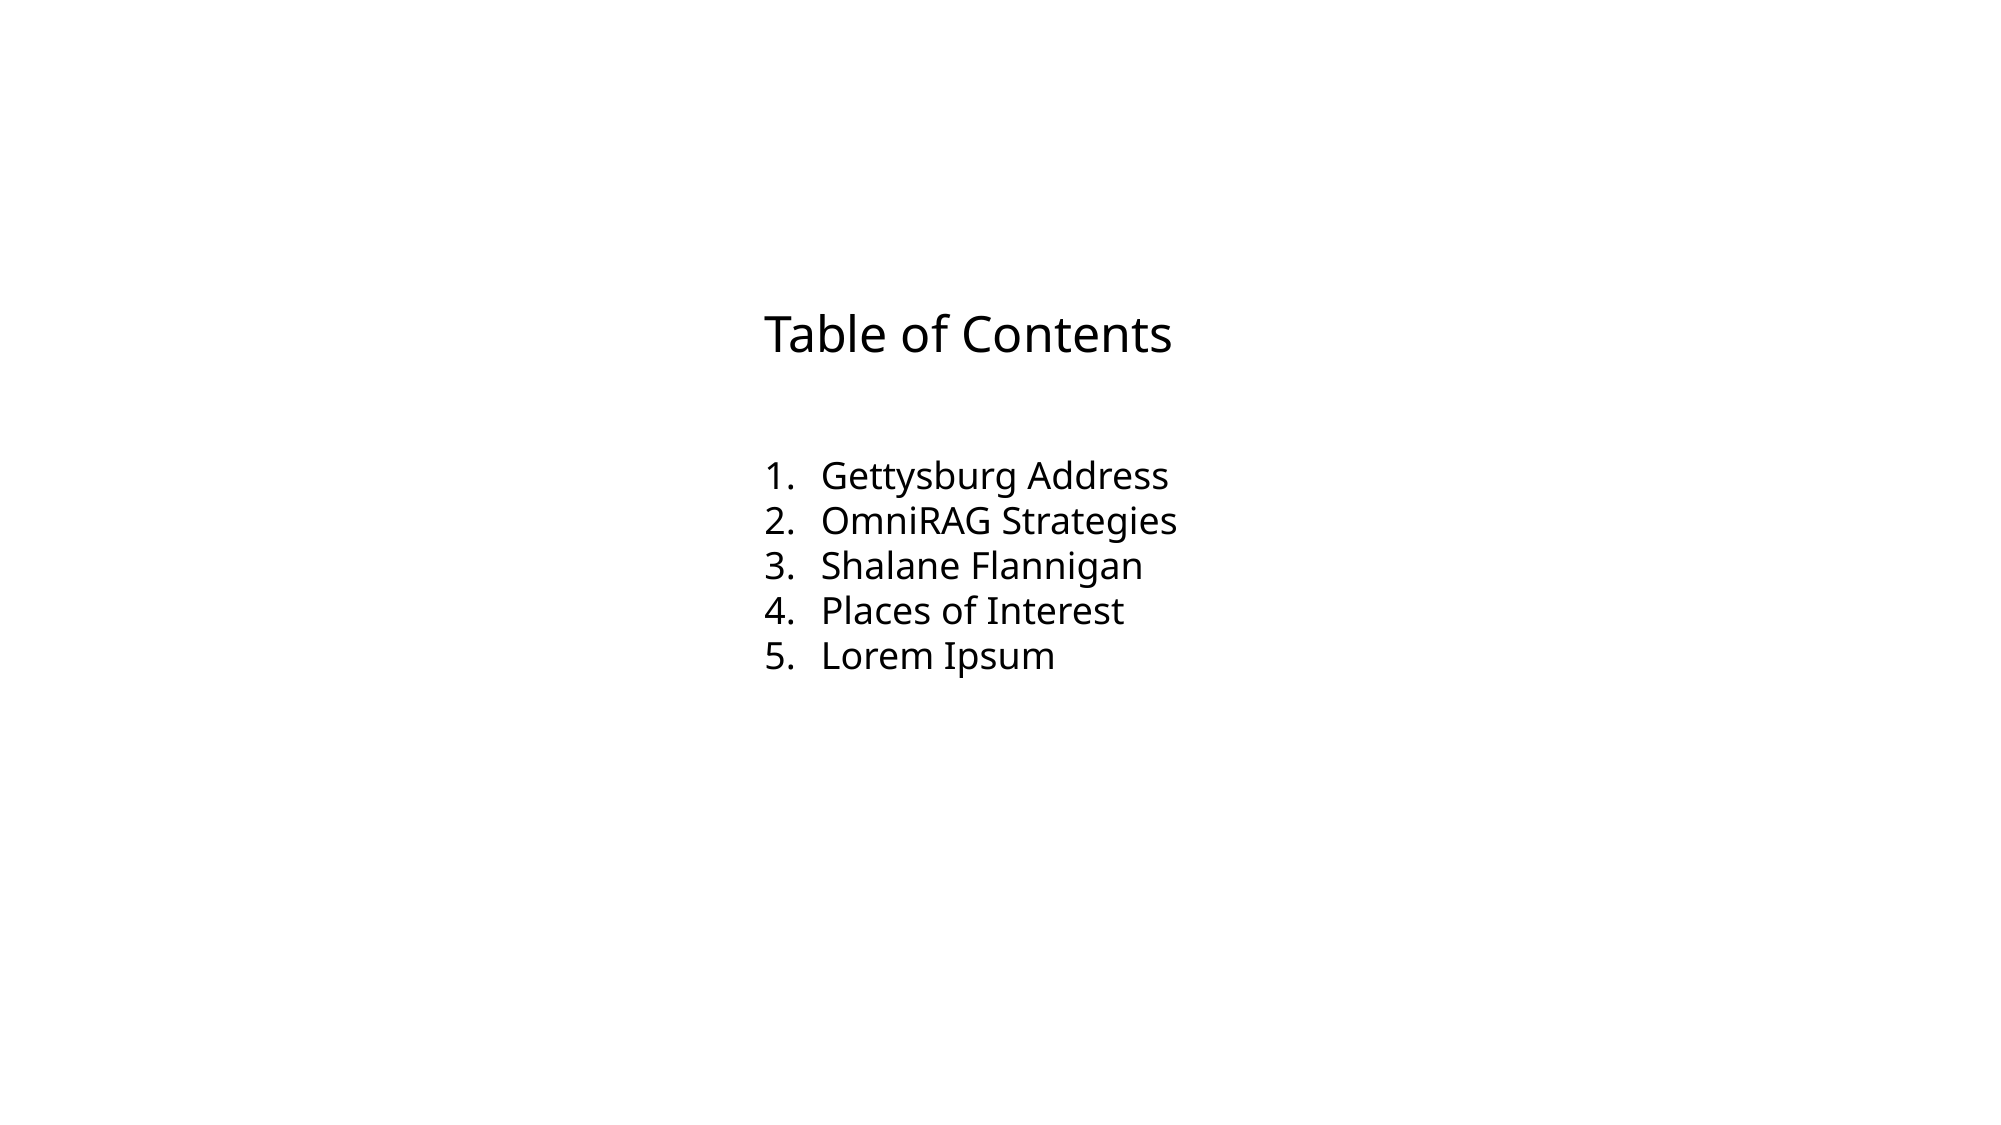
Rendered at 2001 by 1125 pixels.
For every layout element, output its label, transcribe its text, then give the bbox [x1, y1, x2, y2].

text_box Table of Contents Gettysburg Address OmniRAG Strategies Shalane Flannigan Places of Interest Lorem Ipsum [749, 294, 1251, 685]
